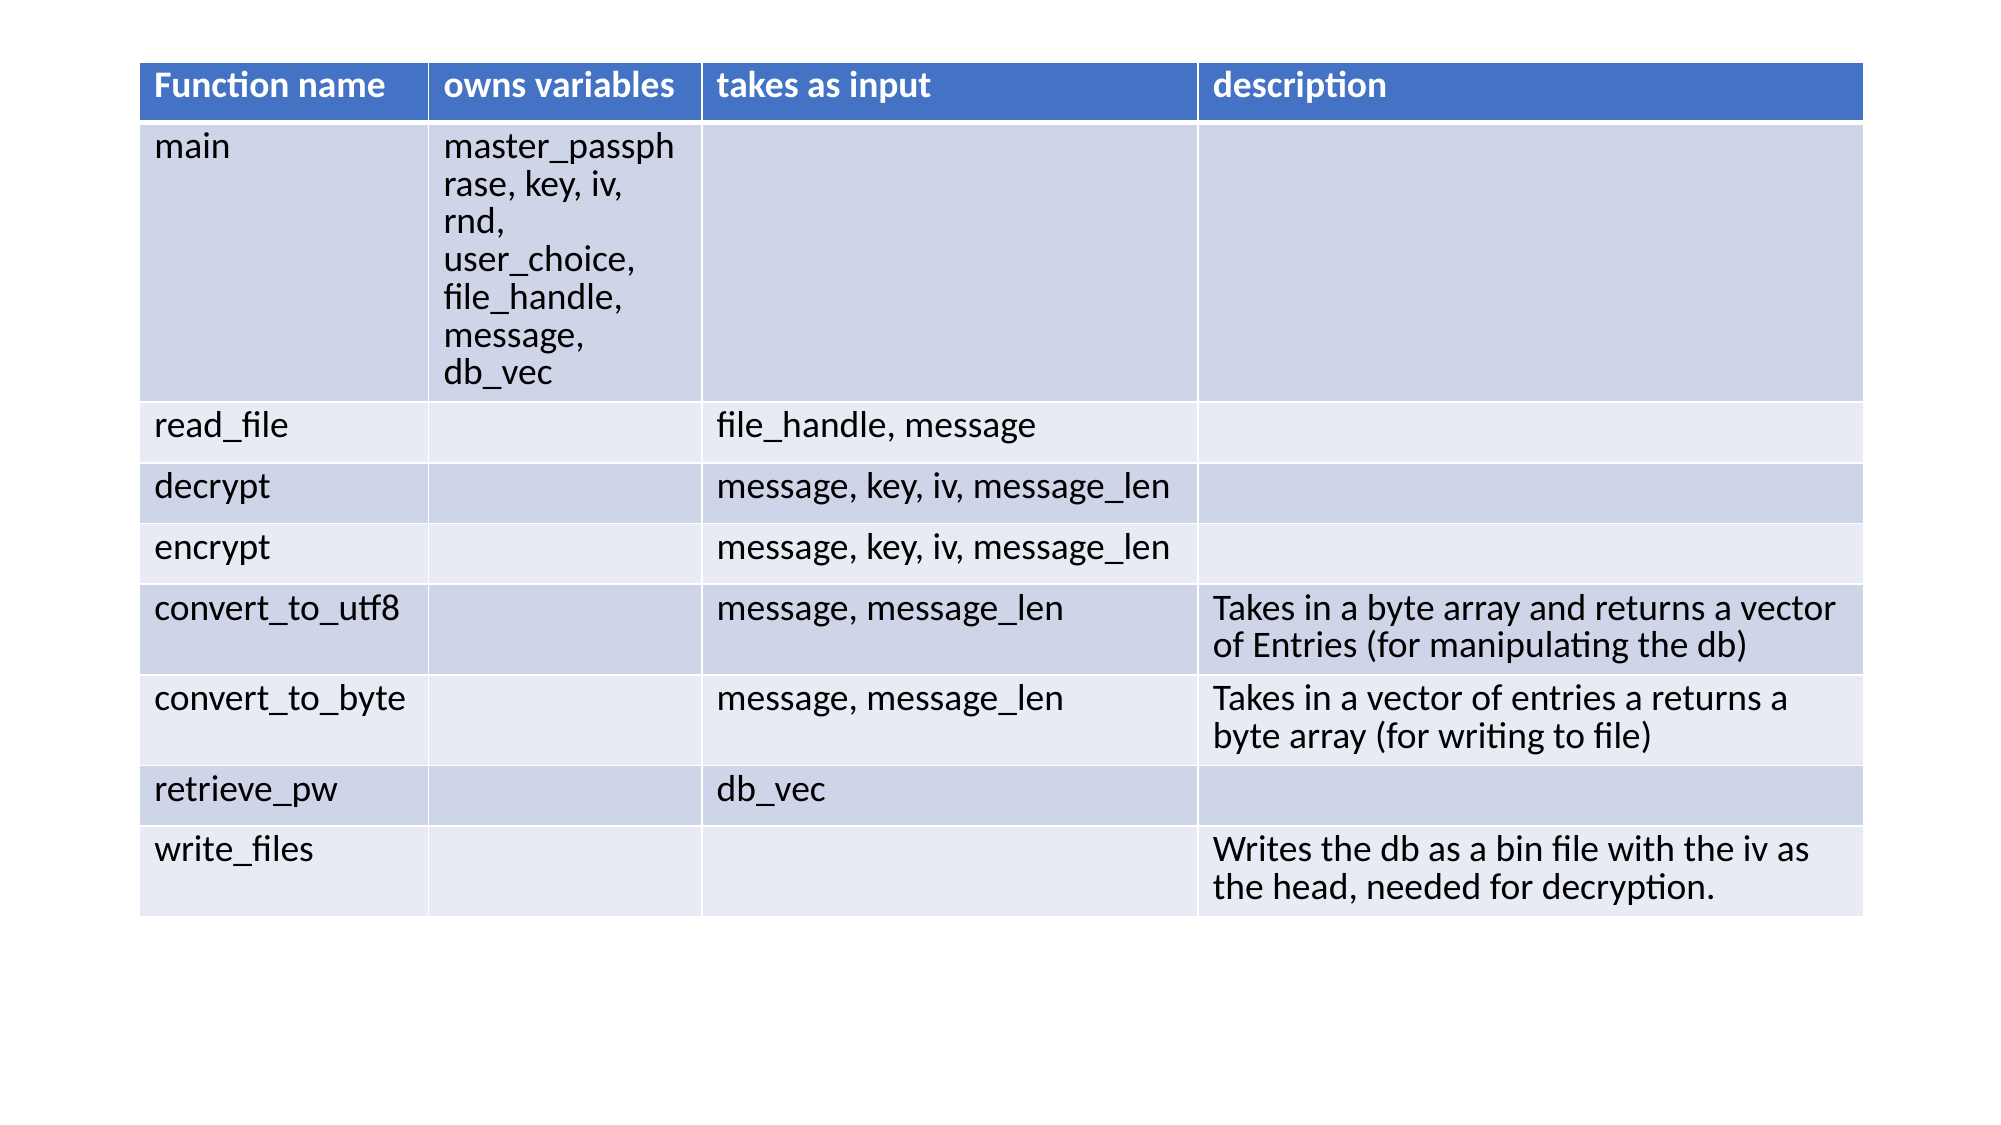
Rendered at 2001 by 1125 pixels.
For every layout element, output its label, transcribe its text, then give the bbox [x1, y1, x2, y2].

table_cell message, key, iv, message_len [703, 464, 1197, 523]
table_cell convert_to_byte [140, 676, 428, 765]
table_cell master_passphrase, key, iv, rnd, user_choice, file_handle, message, db_vec [429, 125, 701, 401]
table_cell [1199, 125, 1863, 401]
table_cell convert_to_utf8 [140, 585, 428, 674]
table_cell [429, 585, 701, 674]
table_cell [1199, 464, 1863, 523]
table_cell decrypt [140, 464, 428, 523]
table_cell file_handle, message [703, 403, 1197, 462]
table_header description [1199, 63, 1863, 120]
table_header Function name [140, 63, 428, 120]
table_cell Writes the db as a bin file with the iv as the head, needed for decryption. [1199, 827, 1863, 916]
table_cell [1199, 766, 1863, 825]
table_cell write_files [140, 827, 428, 916]
table_cell encrypt [140, 524, 428, 583]
table_cell Takes in a vector of entries a returns a byte array (for writing to file) [1199, 676, 1863, 765]
table_cell message, key, iv, message_len [703, 524, 1197, 583]
table_cell message, message_len [703, 676, 1197, 765]
table_header owns variables [429, 63, 701, 120]
table_cell [1199, 524, 1863, 583]
table_cell [703, 125, 1197, 401]
table_cell [429, 524, 701, 583]
table_cell [429, 676, 701, 765]
table_cell [1199, 403, 1863, 462]
table_cell db_vec [703, 766, 1197, 825]
table_cell Takes in a byte array and returns a vector of Entries (for manipulating the db) [1199, 585, 1863, 674]
table_cell read_file [140, 403, 428, 462]
table_cell [429, 827, 701, 916]
table_cell [703, 827, 1197, 916]
table_cell retrieve_pw [140, 766, 428, 825]
table_cell [429, 766, 701, 825]
table_cell message, message_len [703, 585, 1197, 674]
table_header takes as input [703, 63, 1197, 120]
table_cell [429, 403, 701, 462]
table_cell main [140, 125, 428, 401]
table_cell [429, 464, 701, 523]
